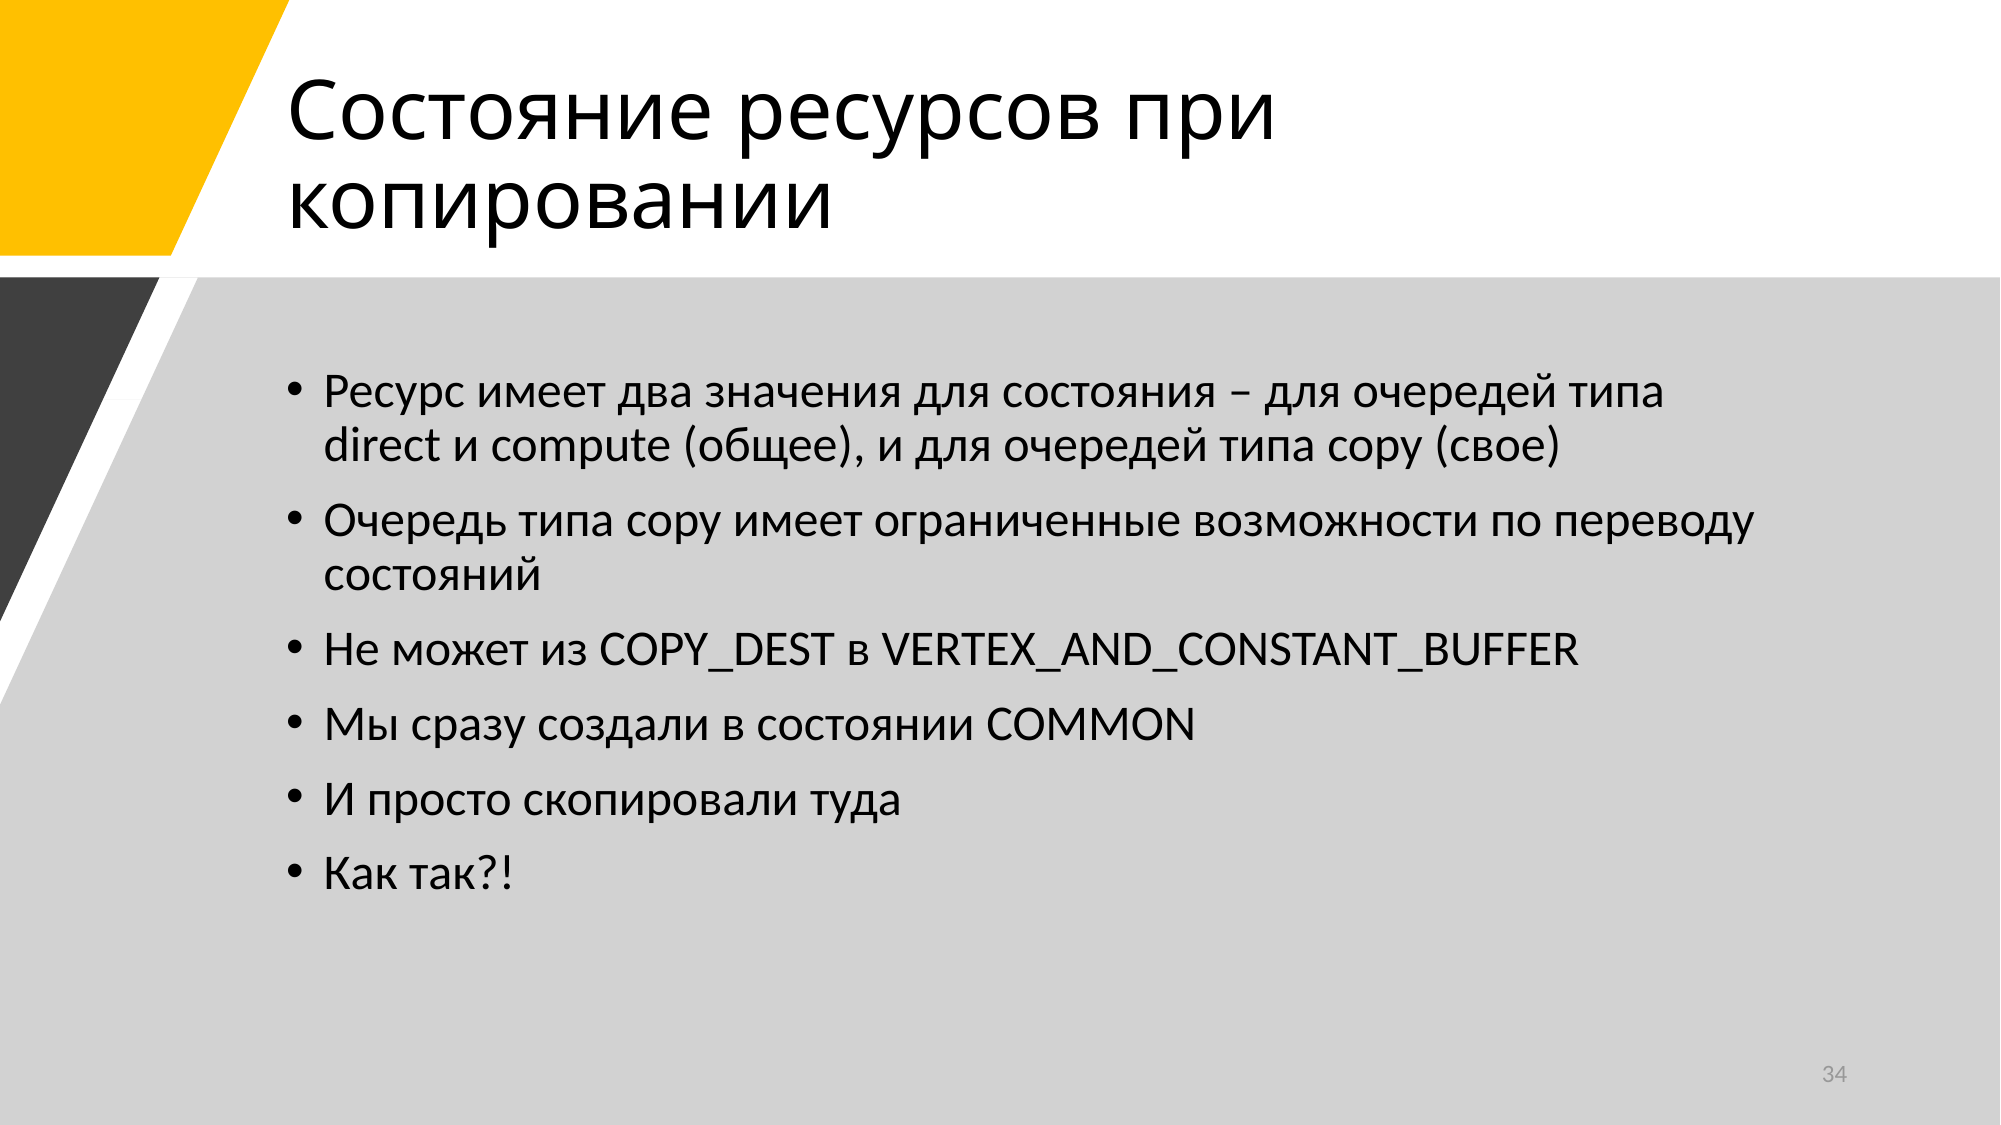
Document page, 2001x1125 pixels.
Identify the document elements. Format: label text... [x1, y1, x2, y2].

title Состояние ресурсов при копировании [271, 60, 1808, 255]
text_box [0, 276, 162, 622]
slide_number 34 [1412, 1042, 1863, 1103]
text_box [0, 0, 291, 257]
text_box [0, 276, 2000, 1125]
list Ресурс имеет два значения для состояния – для очередей типа direct и compute (общее), и для очередей типа copy (свое) Очередь типа copy имеет ограниченные возможности по переводу состояний Не может из COPY_DEST в VERTEX_AND_CONSTANT_BUFFER Мы сразу создали в состоянии COMMON И просто скопировали туда Как так?! [271, 356, 1808, 1035]
